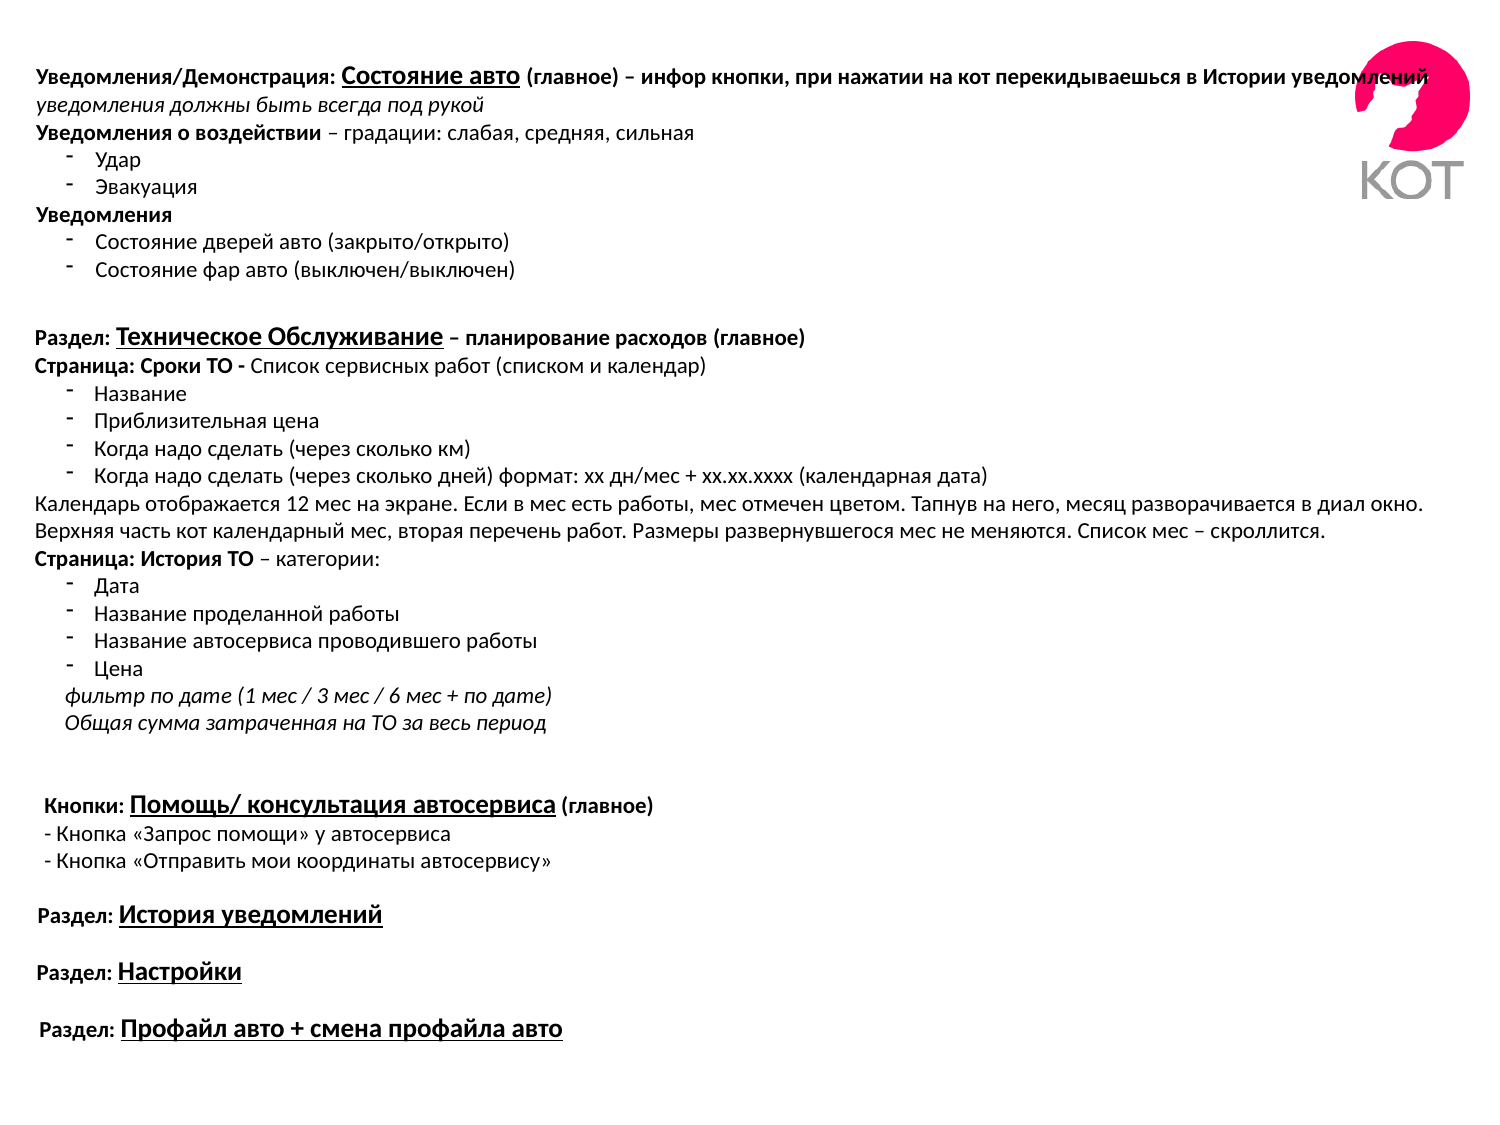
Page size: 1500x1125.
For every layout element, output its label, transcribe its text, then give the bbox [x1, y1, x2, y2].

text_box Раздел: Техническое Обслуживание – планирование расходов (главное) Страница: Сроки ТО - Список сервисных работ (списком и календар) Название Приблизительная цена Когда надо сделать (через сколько км) Когда надо сделать (через сколько дней) формат: хх дн/мес + хх.хх.хххх (календарная дата) Календарь отображается 12 мес на экране. Если в мес есть работы, мес отмечен цветом. Тапнув на него, месяц разворачивается в диал окно. Верхняя часть кот календарный мес, вторая перечень работ. Размеры развернувшегося мес не меняются. Список мес – скроллится. Страница: История ТО – категории: Дата Название проделанной работы Название автосервиса проводившего работы Цена фильтр по дате (1 мес / 3 мес / 6 мес + по дате) Общая сумма затраченная на ТО за весь период [20, 311, 1492, 743]
text_box Уведомления/Демонстрация: Состояние авто (главное) – инфор кнопки, при нажатии на кот перекидываешься в Истории уведомлений уведомления должны быть всегда под рукой Уведомления о воздействии – градации: слабая, средняя, сильная Удар Эвакуация Уведомления Состояние дверей авто (закрыто/открыто) Состояние фар авто (выключен/выключен) [21, 49, 1445, 290]
picture [1355, 41, 1470, 199]
text_box Раздел: История уведомлений [22, 889, 398, 937]
text_box Кнопки: Помощь/ консультация автосервиса (главное) - Кнопка «Запрос помощи» у автосервиса - Кнопка «Отправить мои координаты автосервису» [29, 778, 670, 881]
text_box Раздел: Настройки [21, 946, 258, 994]
text_box Раздел: Профайл авто + смена профайла авто [24, 1003, 578, 1051]
